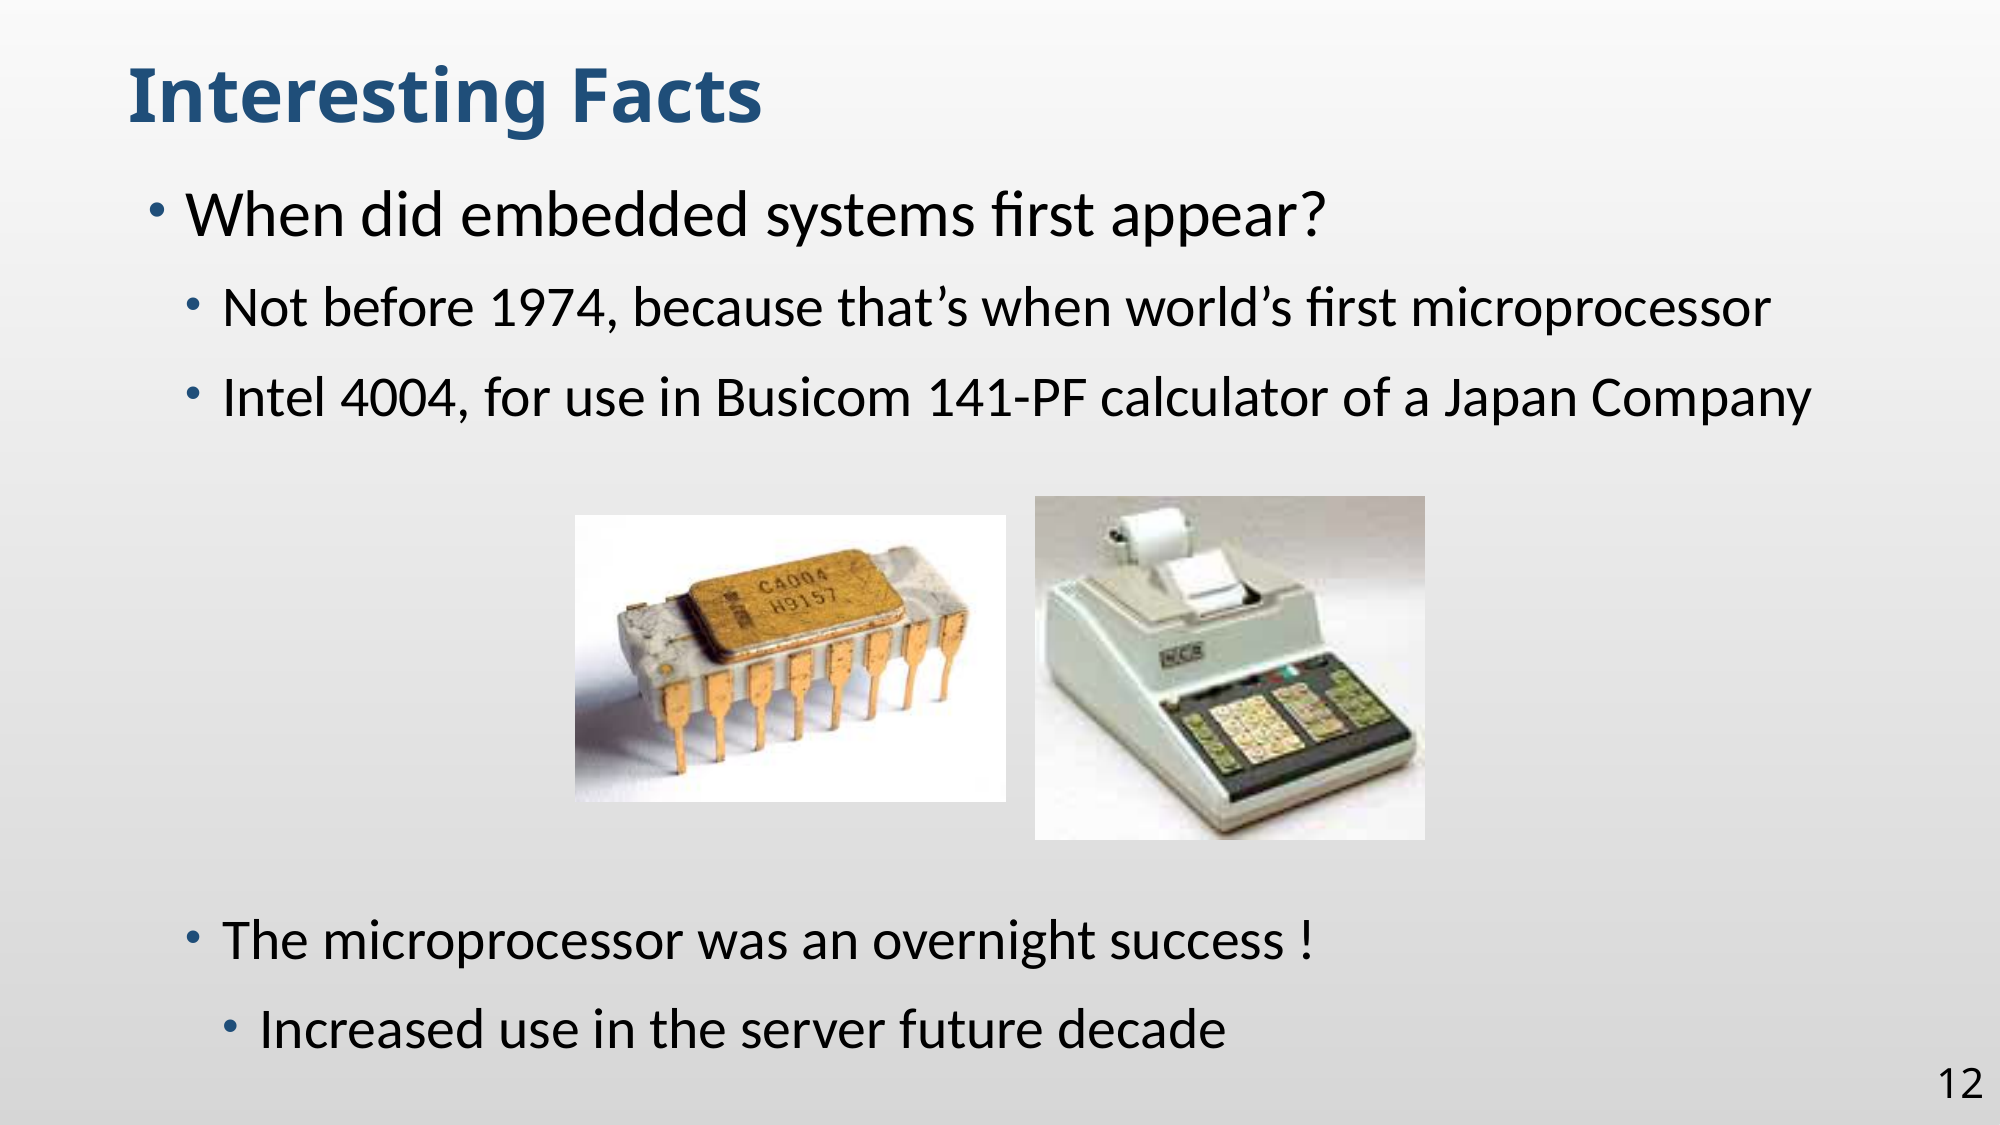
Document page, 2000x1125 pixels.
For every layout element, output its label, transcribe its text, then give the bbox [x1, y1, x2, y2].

picture [1035, 496, 1425, 840]
list When did embedded systems first appear? Not before 1974, because that’s when world’s first microprocessor Intel 4004, for use in Busicom 141-PF calculator of a Japan Company The microprocessor was an overnight success ! Increased use in the server future decade [125, 146, 1886, 1071]
picture [575, 515, 1006, 802]
text_box 12 [1811, 1070, 2000, 1101]
text_box Interesting Facts [113, 30, 1810, 147]
